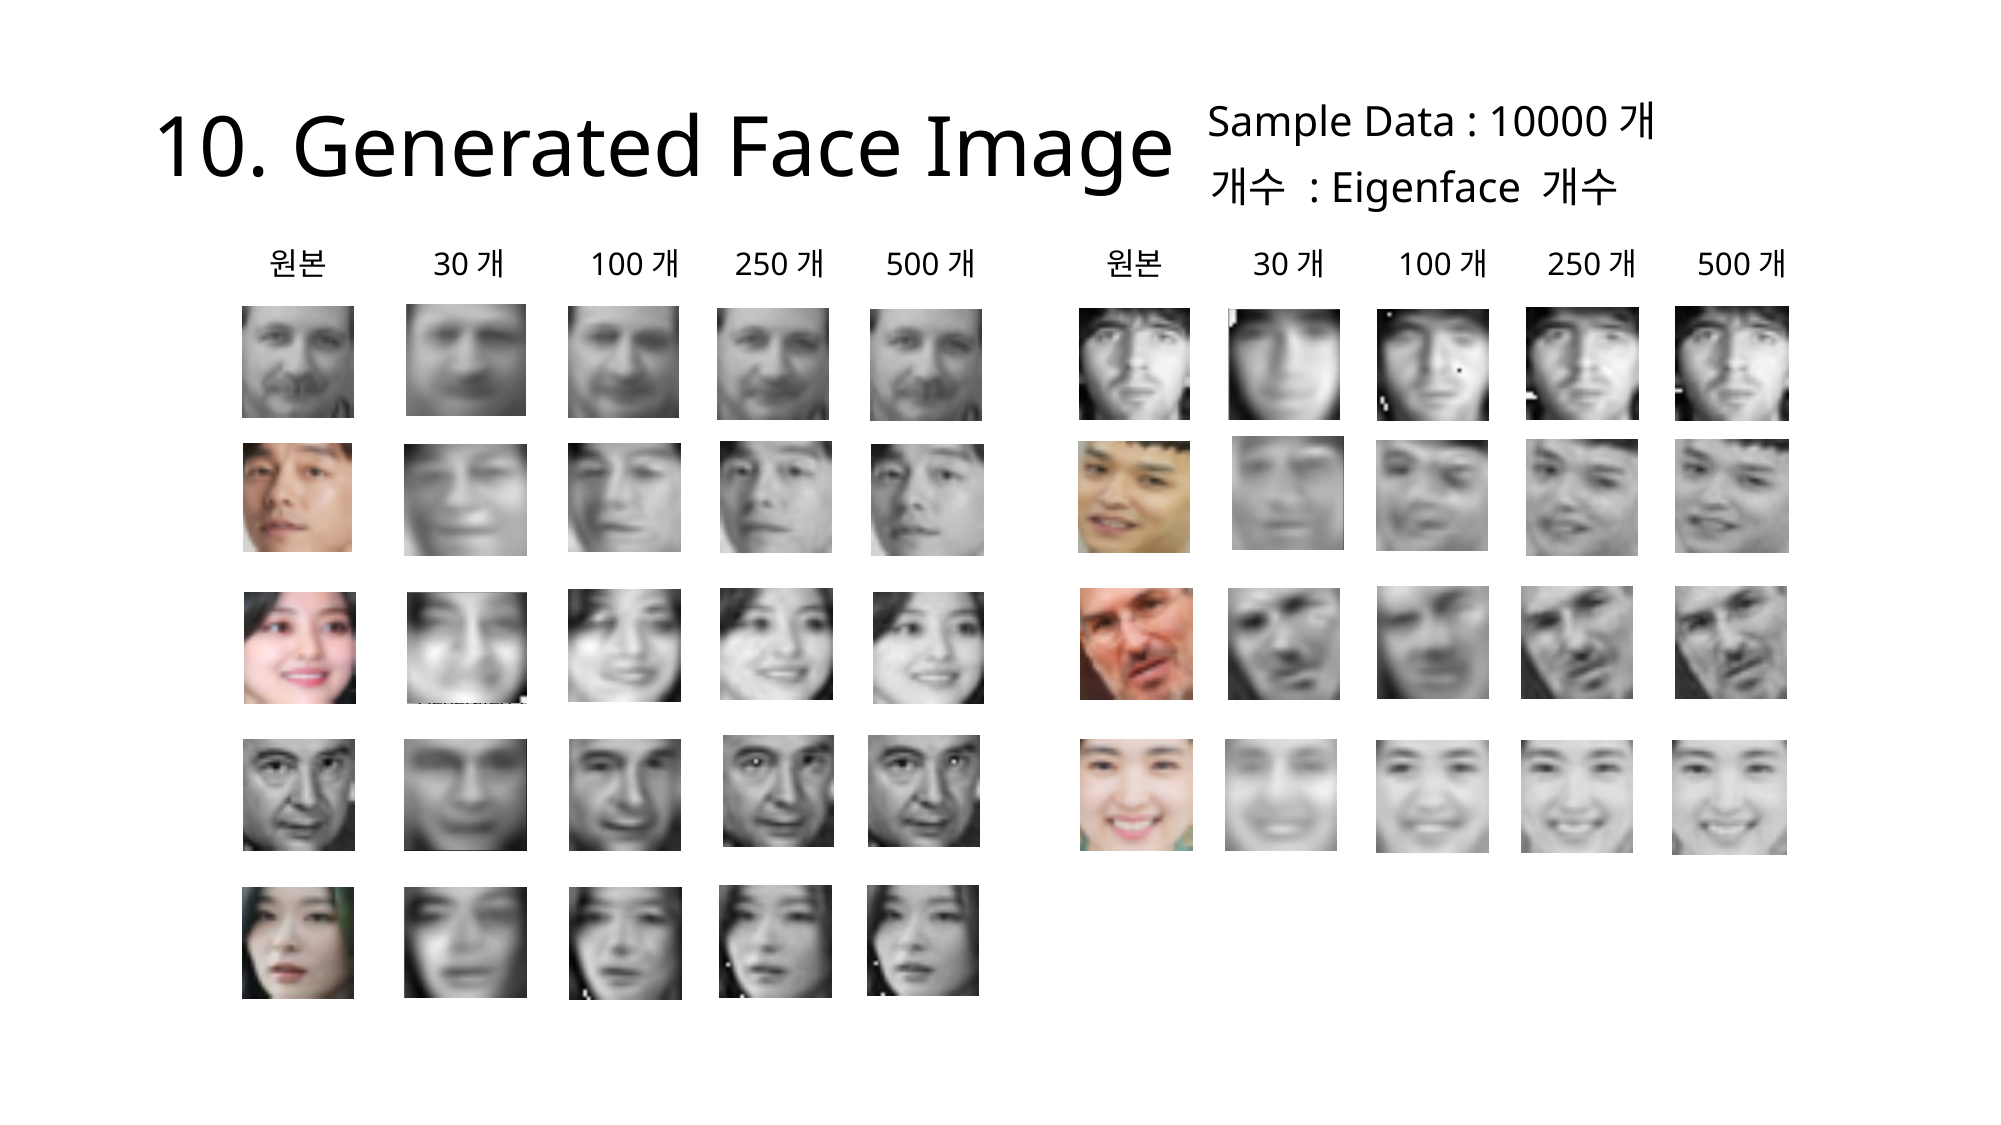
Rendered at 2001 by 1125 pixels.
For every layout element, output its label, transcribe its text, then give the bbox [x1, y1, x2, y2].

picture [1520, 740, 1633, 853]
picture [720, 441, 832, 553]
picture [717, 308, 829, 420]
text_box 250개 [720, 236, 840, 289]
picture [1672, 740, 1787, 855]
picture [406, 304, 526, 416]
picture [719, 885, 832, 998]
picture [1377, 309, 1489, 421]
picture [1079, 308, 1190, 420]
picture [1080, 588, 1193, 700]
picture [1376, 440, 1488, 552]
text_box 원본 [1091, 236, 1179, 289]
text_box 250개 [1532, 236, 1653, 289]
picture [1526, 439, 1638, 557]
text_box 개수 : Eigenface 개수 [1195, 153, 1634, 219]
picture [722, 735, 834, 847]
text_box 30개 [418, 236, 521, 289]
picture [1521, 586, 1633, 699]
picture [1674, 586, 1787, 699]
picture [404, 738, 527, 851]
picture [1231, 436, 1344, 550]
picture [569, 739, 681, 851]
picture [242, 887, 354, 999]
picture [568, 306, 679, 418]
picture [1675, 306, 1789, 421]
picture [1377, 586, 1489, 699]
text_box 10. Generated Face Image [137, 28, 1863, 271]
picture [243, 738, 355, 851]
text_box 원본 [255, 236, 343, 289]
picture [569, 887, 682, 1000]
text_box Sample Data : 10000개 [1192, 87, 1672, 153]
picture [1228, 588, 1340, 700]
picture [241, 306, 354, 418]
text_box 500개 [871, 236, 991, 289]
picture [870, 309, 982, 421]
picture [1228, 308, 1340, 420]
text_box 100개 [1383, 236, 1504, 289]
picture [404, 444, 527, 557]
picture [568, 589, 681, 702]
picture [1675, 439, 1789, 554]
picture [868, 735, 980, 847]
picture [404, 887, 527, 998]
picture [407, 592, 527, 704]
picture [244, 592, 356, 704]
picture [1225, 739, 1337, 851]
picture [720, 588, 833, 701]
picture [867, 885, 979, 996]
picture [1526, 307, 1639, 420]
text_box 500개 [1682, 236, 1802, 289]
picture [873, 592, 984, 704]
picture [1376, 740, 1489, 853]
picture [871, 444, 984, 556]
picture [1078, 441, 1190, 553]
picture [243, 443, 352, 552]
picture [568, 443, 681, 552]
text_box 100개 [575, 236, 695, 289]
text_box 30개 [1238, 236, 1341, 289]
picture [1080, 738, 1193, 851]
